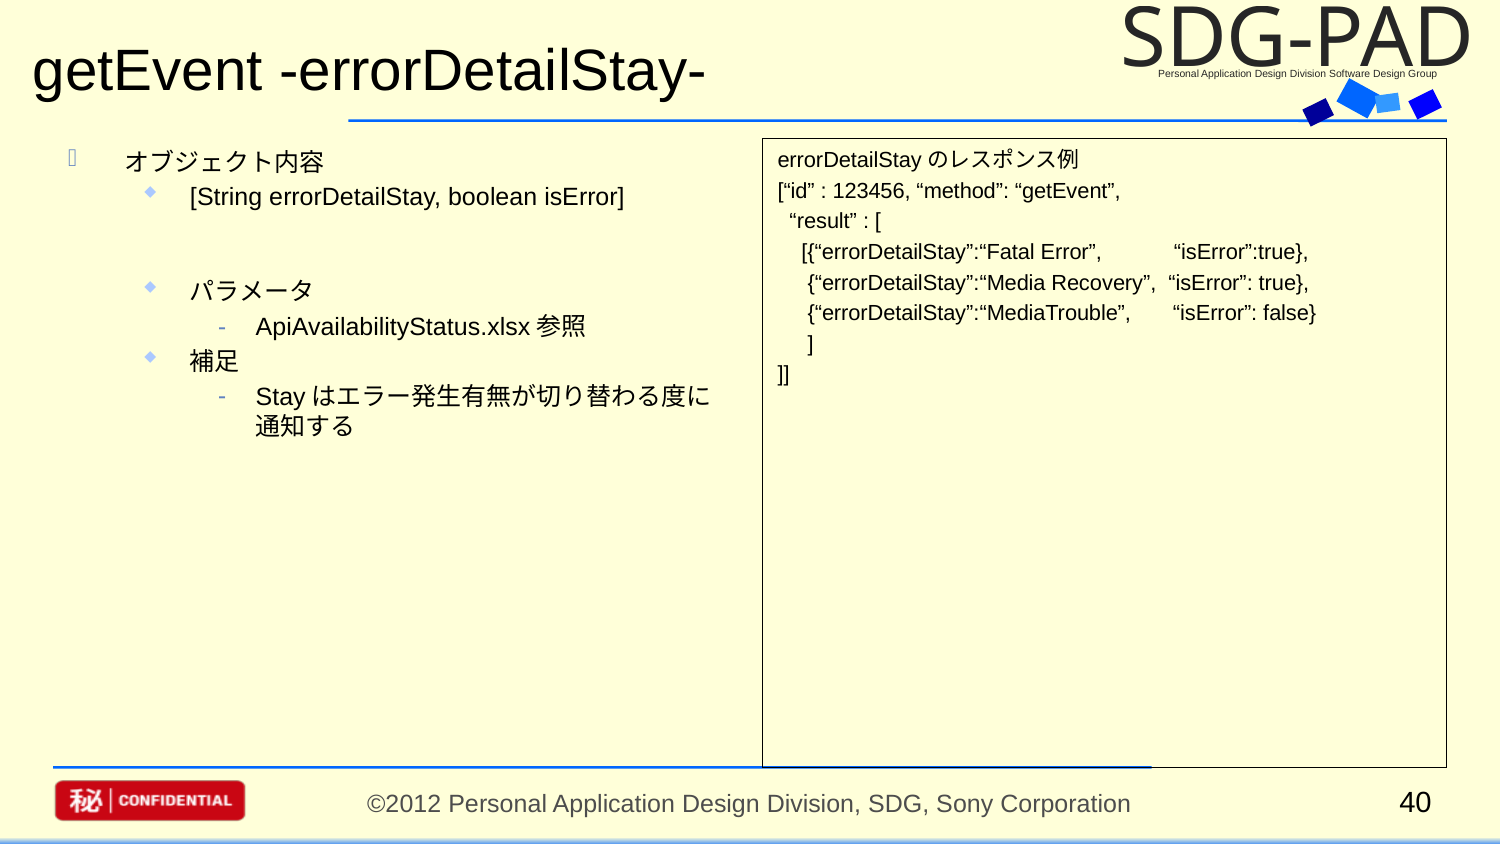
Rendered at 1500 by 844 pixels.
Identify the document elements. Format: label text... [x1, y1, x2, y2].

footer ©2012 Personal Application Design Division, SDG, Sony Corporation [200, 779, 1300, 839]
list オブジェクト内容 [String errorDetailStay, boolean isError] パラメータ ApiAvailabilityStatus.xlsx参照 補足 Stayはエラー発生有無が切り替わる度に通知する [53, 138, 738, 768]
picture [41, 776, 260, 825]
list errorDetailStayのレスポンス例 [“id” : 123456, “method”: “getEvent”, “result” : [ [{“errorDetailStay”:“Fatal Error”, “isError”:true}, {“errorDetailStay”:“Media Recovery”, “isError”: true}, {“errorDetailStay”:“MediaTrouble”, “isError”: false} ] ]] [762, 138, 1447, 768]
slide_number 40 [1328, 776, 1447, 814]
title getEvent -errorDetailStay- [17, 14, 1105, 121]
